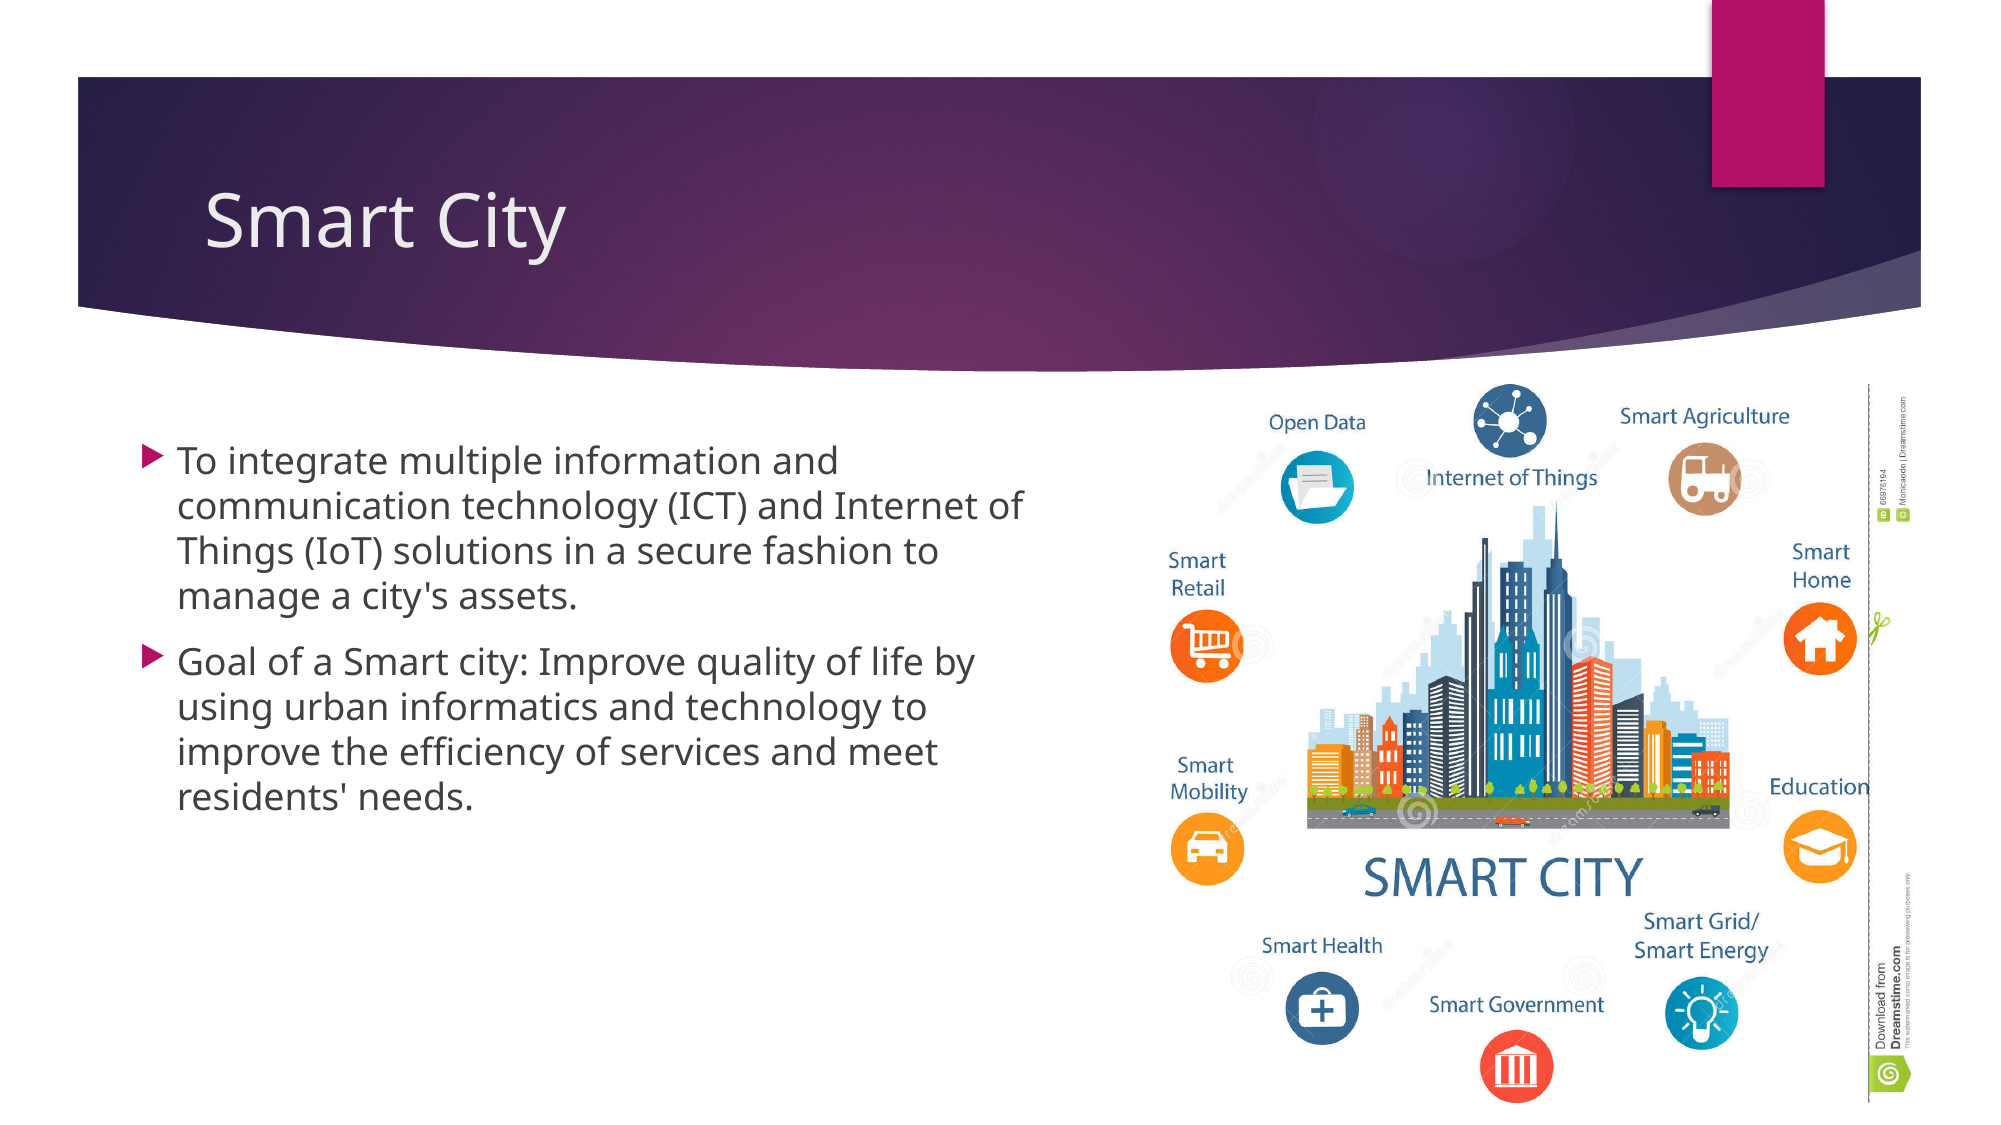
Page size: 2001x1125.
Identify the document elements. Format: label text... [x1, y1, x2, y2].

title Smart City [189, 159, 1627, 276]
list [1168, 384, 1918, 1103]
text_box To integrate multiple information and communication technology (ICT) and Internet of Things (IoT) solutions in a secure fashion to manage a city's assets. Goal of a Smart city: Improve quality of life by using urban informatics and technology to improve the efficiency of services and meet residents' needs. [105, 429, 1081, 1058]
